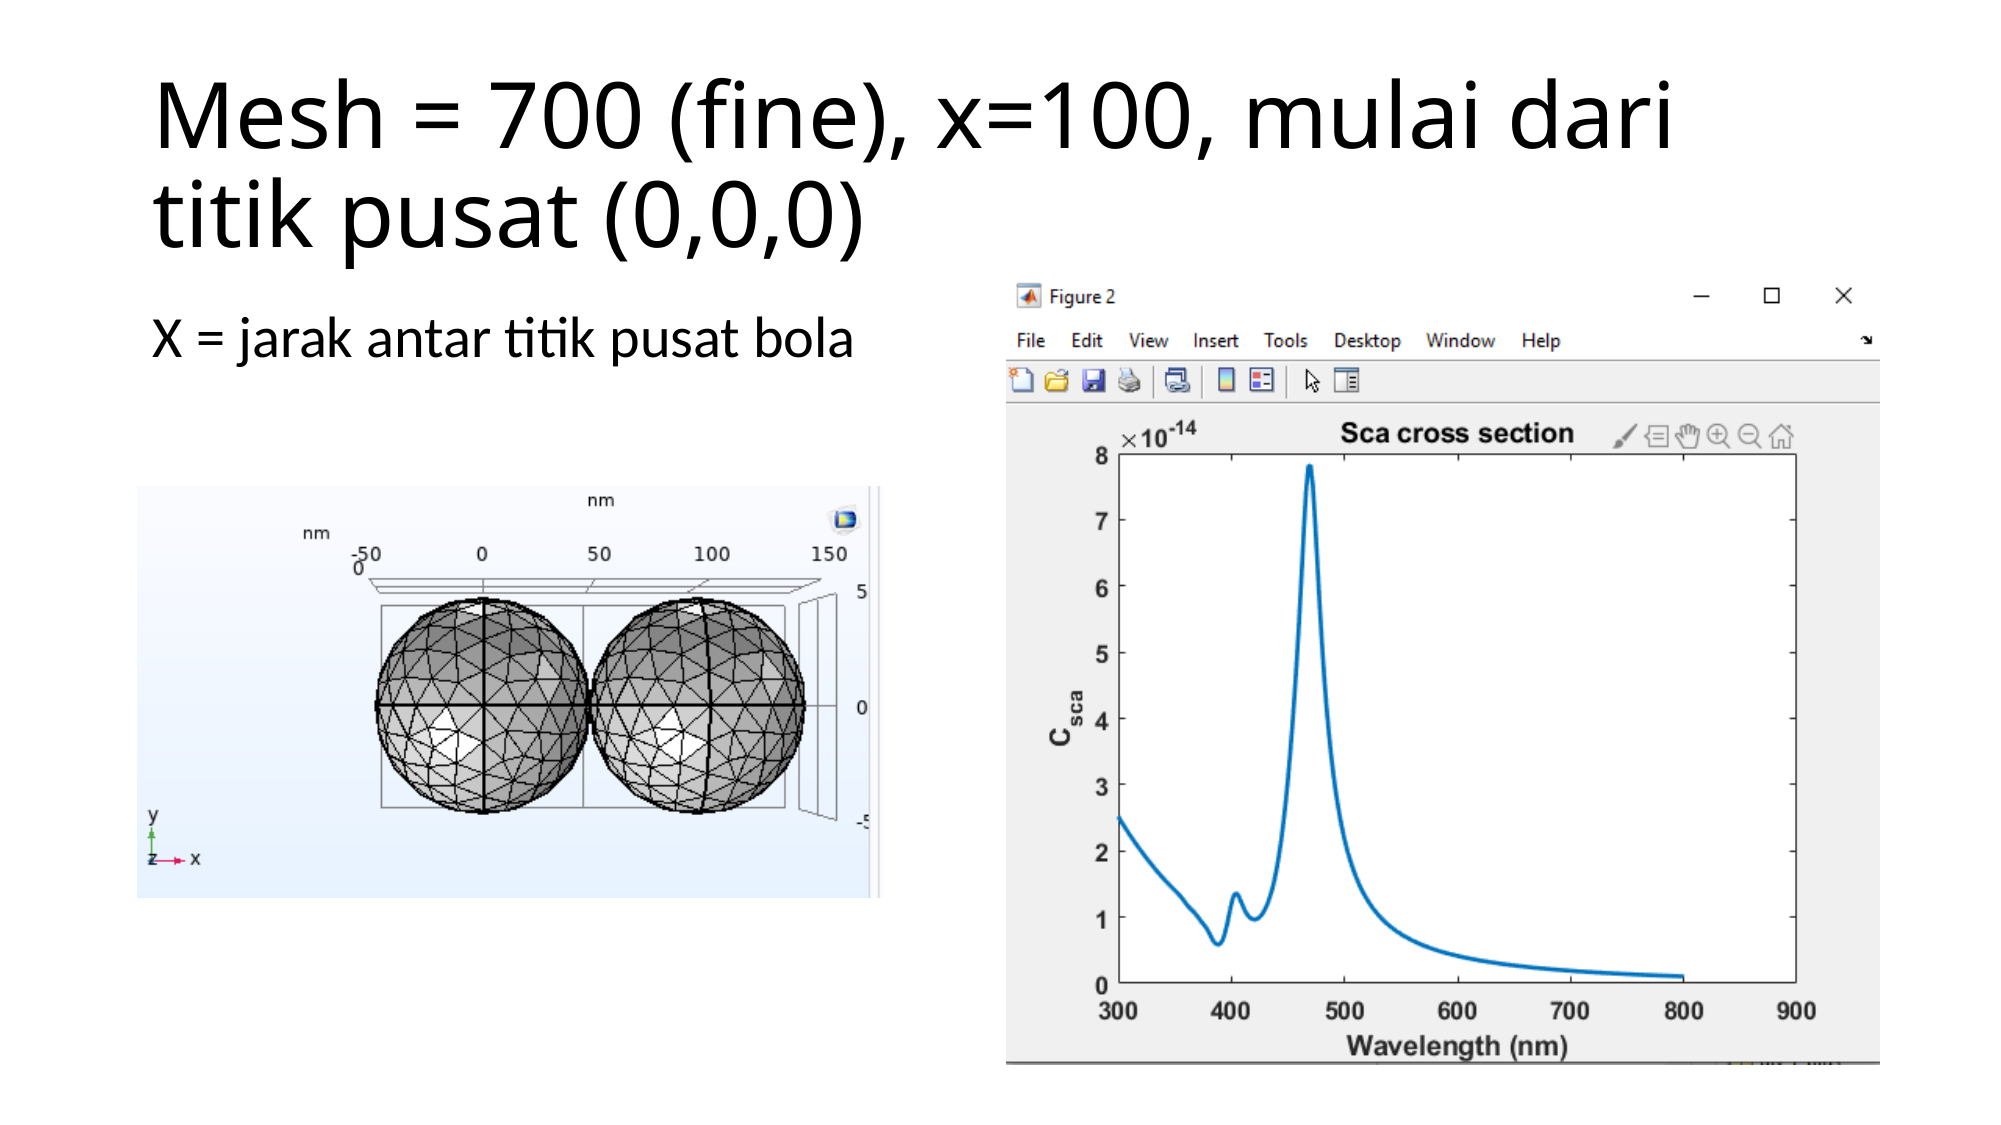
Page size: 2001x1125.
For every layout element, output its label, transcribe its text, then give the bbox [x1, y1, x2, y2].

picture [1005, 277, 1880, 1065]
picture [137, 486, 883, 898]
list X = jarak antar titik pusat bola [137, 299, 1005, 1014]
title Mesh = 700 (fine), x=100, mulai dari titik pusat (0,0,0) [137, 59, 1863, 278]
